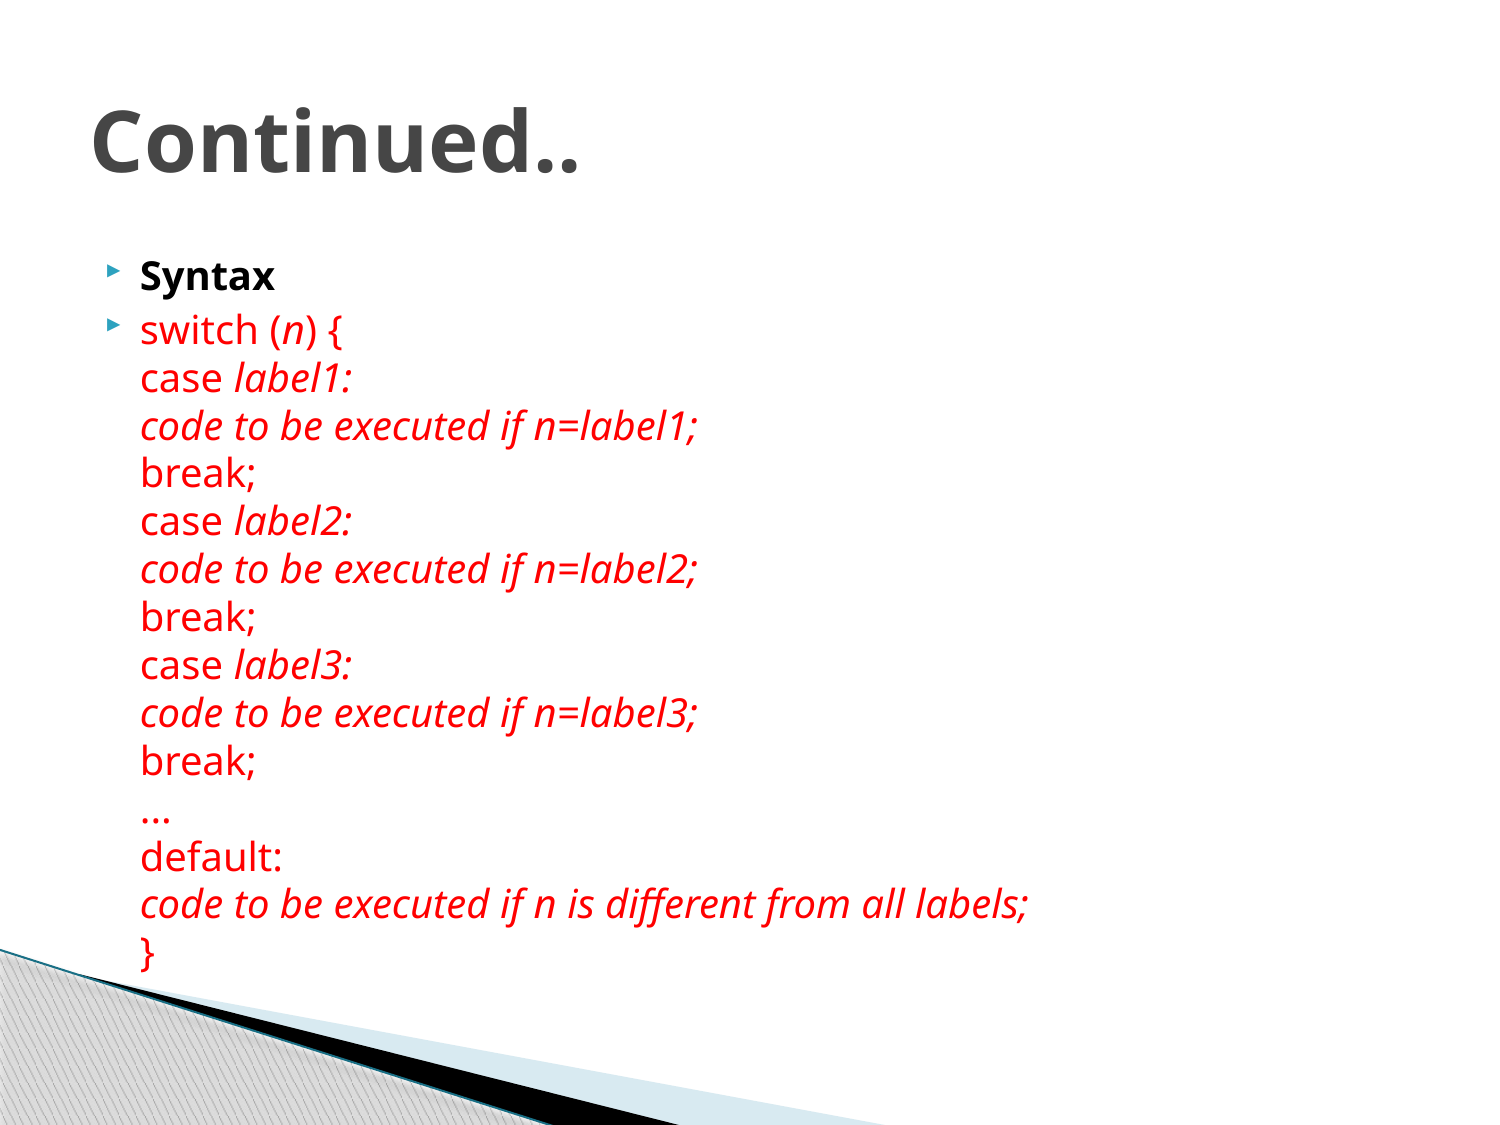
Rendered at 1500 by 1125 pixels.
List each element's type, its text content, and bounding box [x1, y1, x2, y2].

list Syntax switch (n) { case label1: code to be executed if n=label1; break; case label2: code to be executed if n=label2; break; case label3: code to be executed if n=label3; break; ... default: code to be executed if n is different from all labels; } [75, 243, 1425, 986]
title Continued.. [75, 45, 1425, 233]
